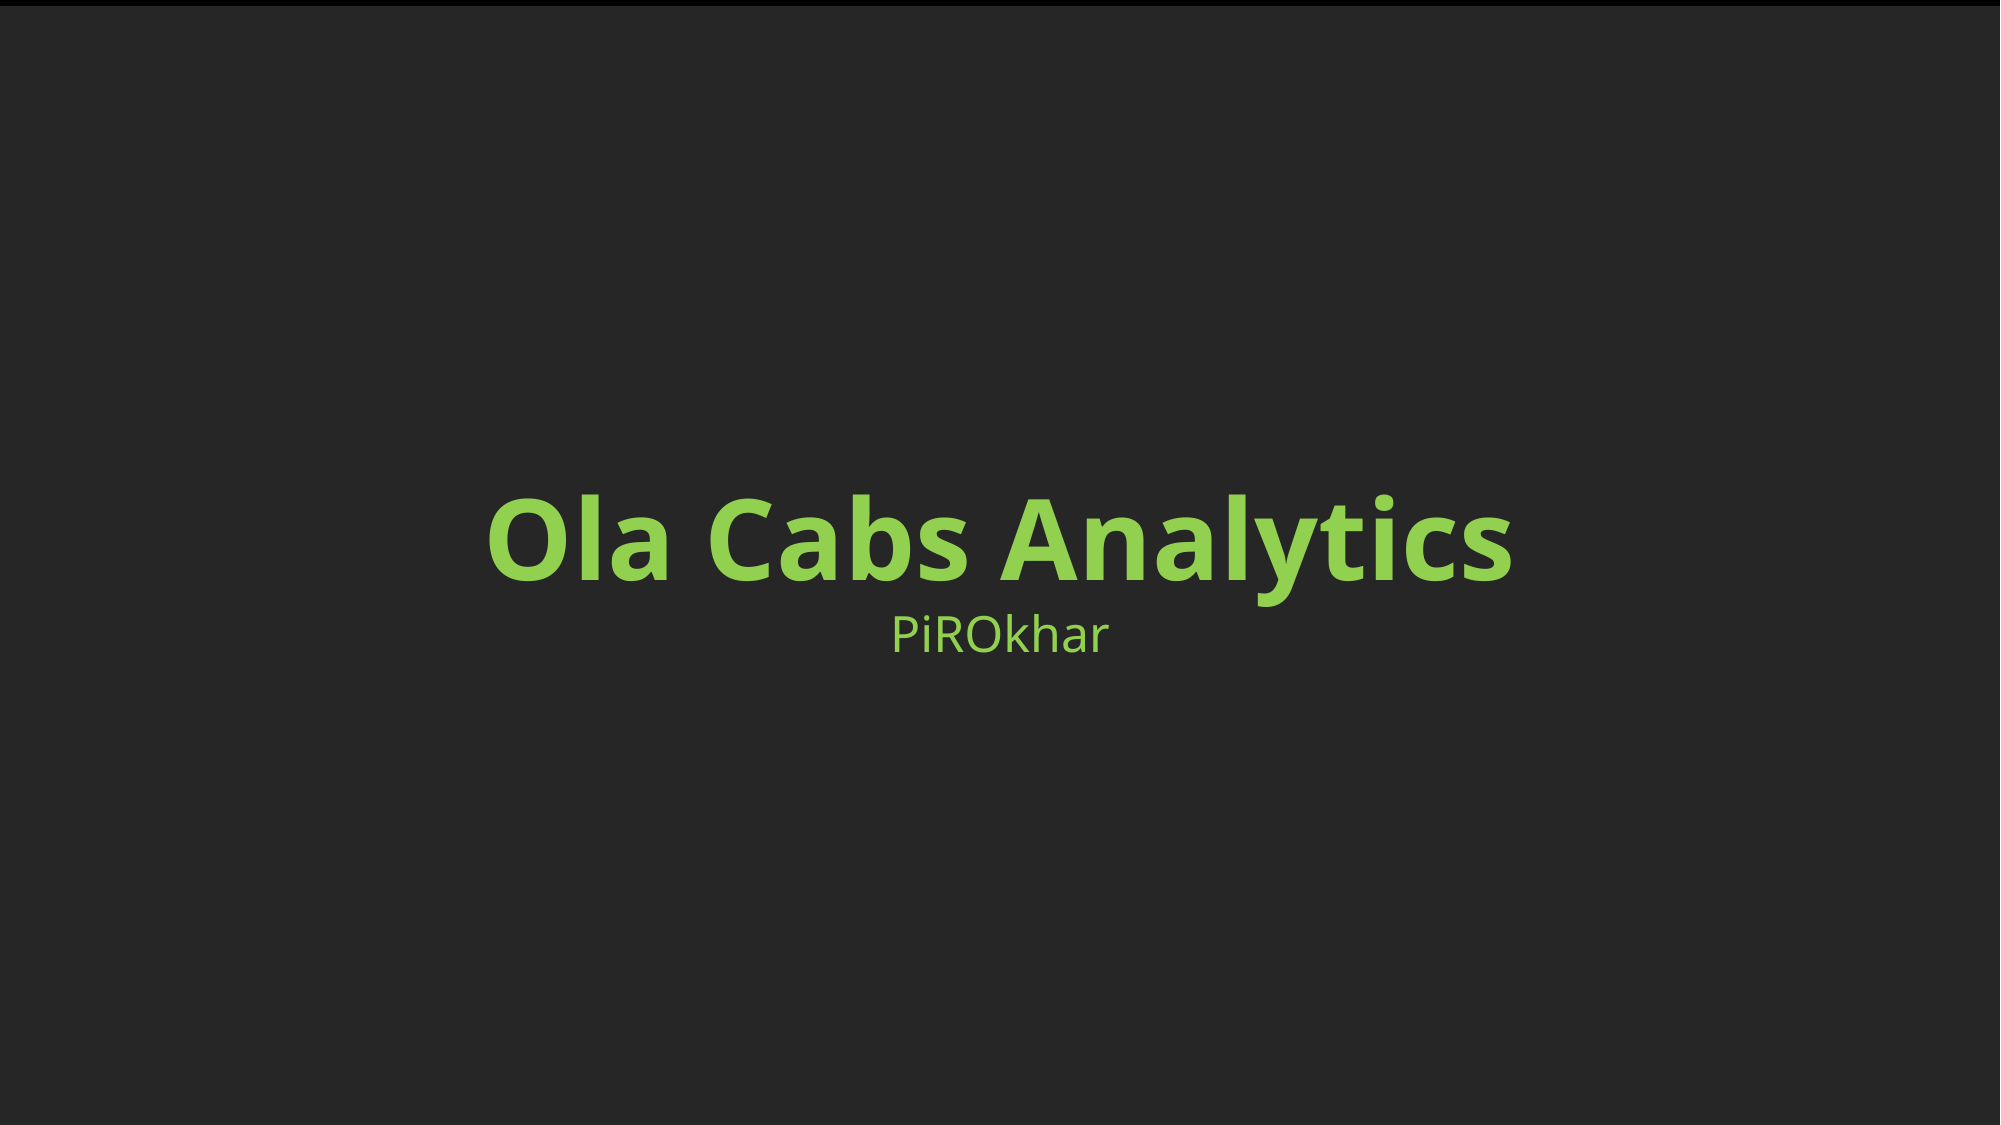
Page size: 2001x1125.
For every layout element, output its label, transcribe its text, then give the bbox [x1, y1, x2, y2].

text_box Ola Cabs Analytics PiROkhar [0, 4, 2000, 1125]
